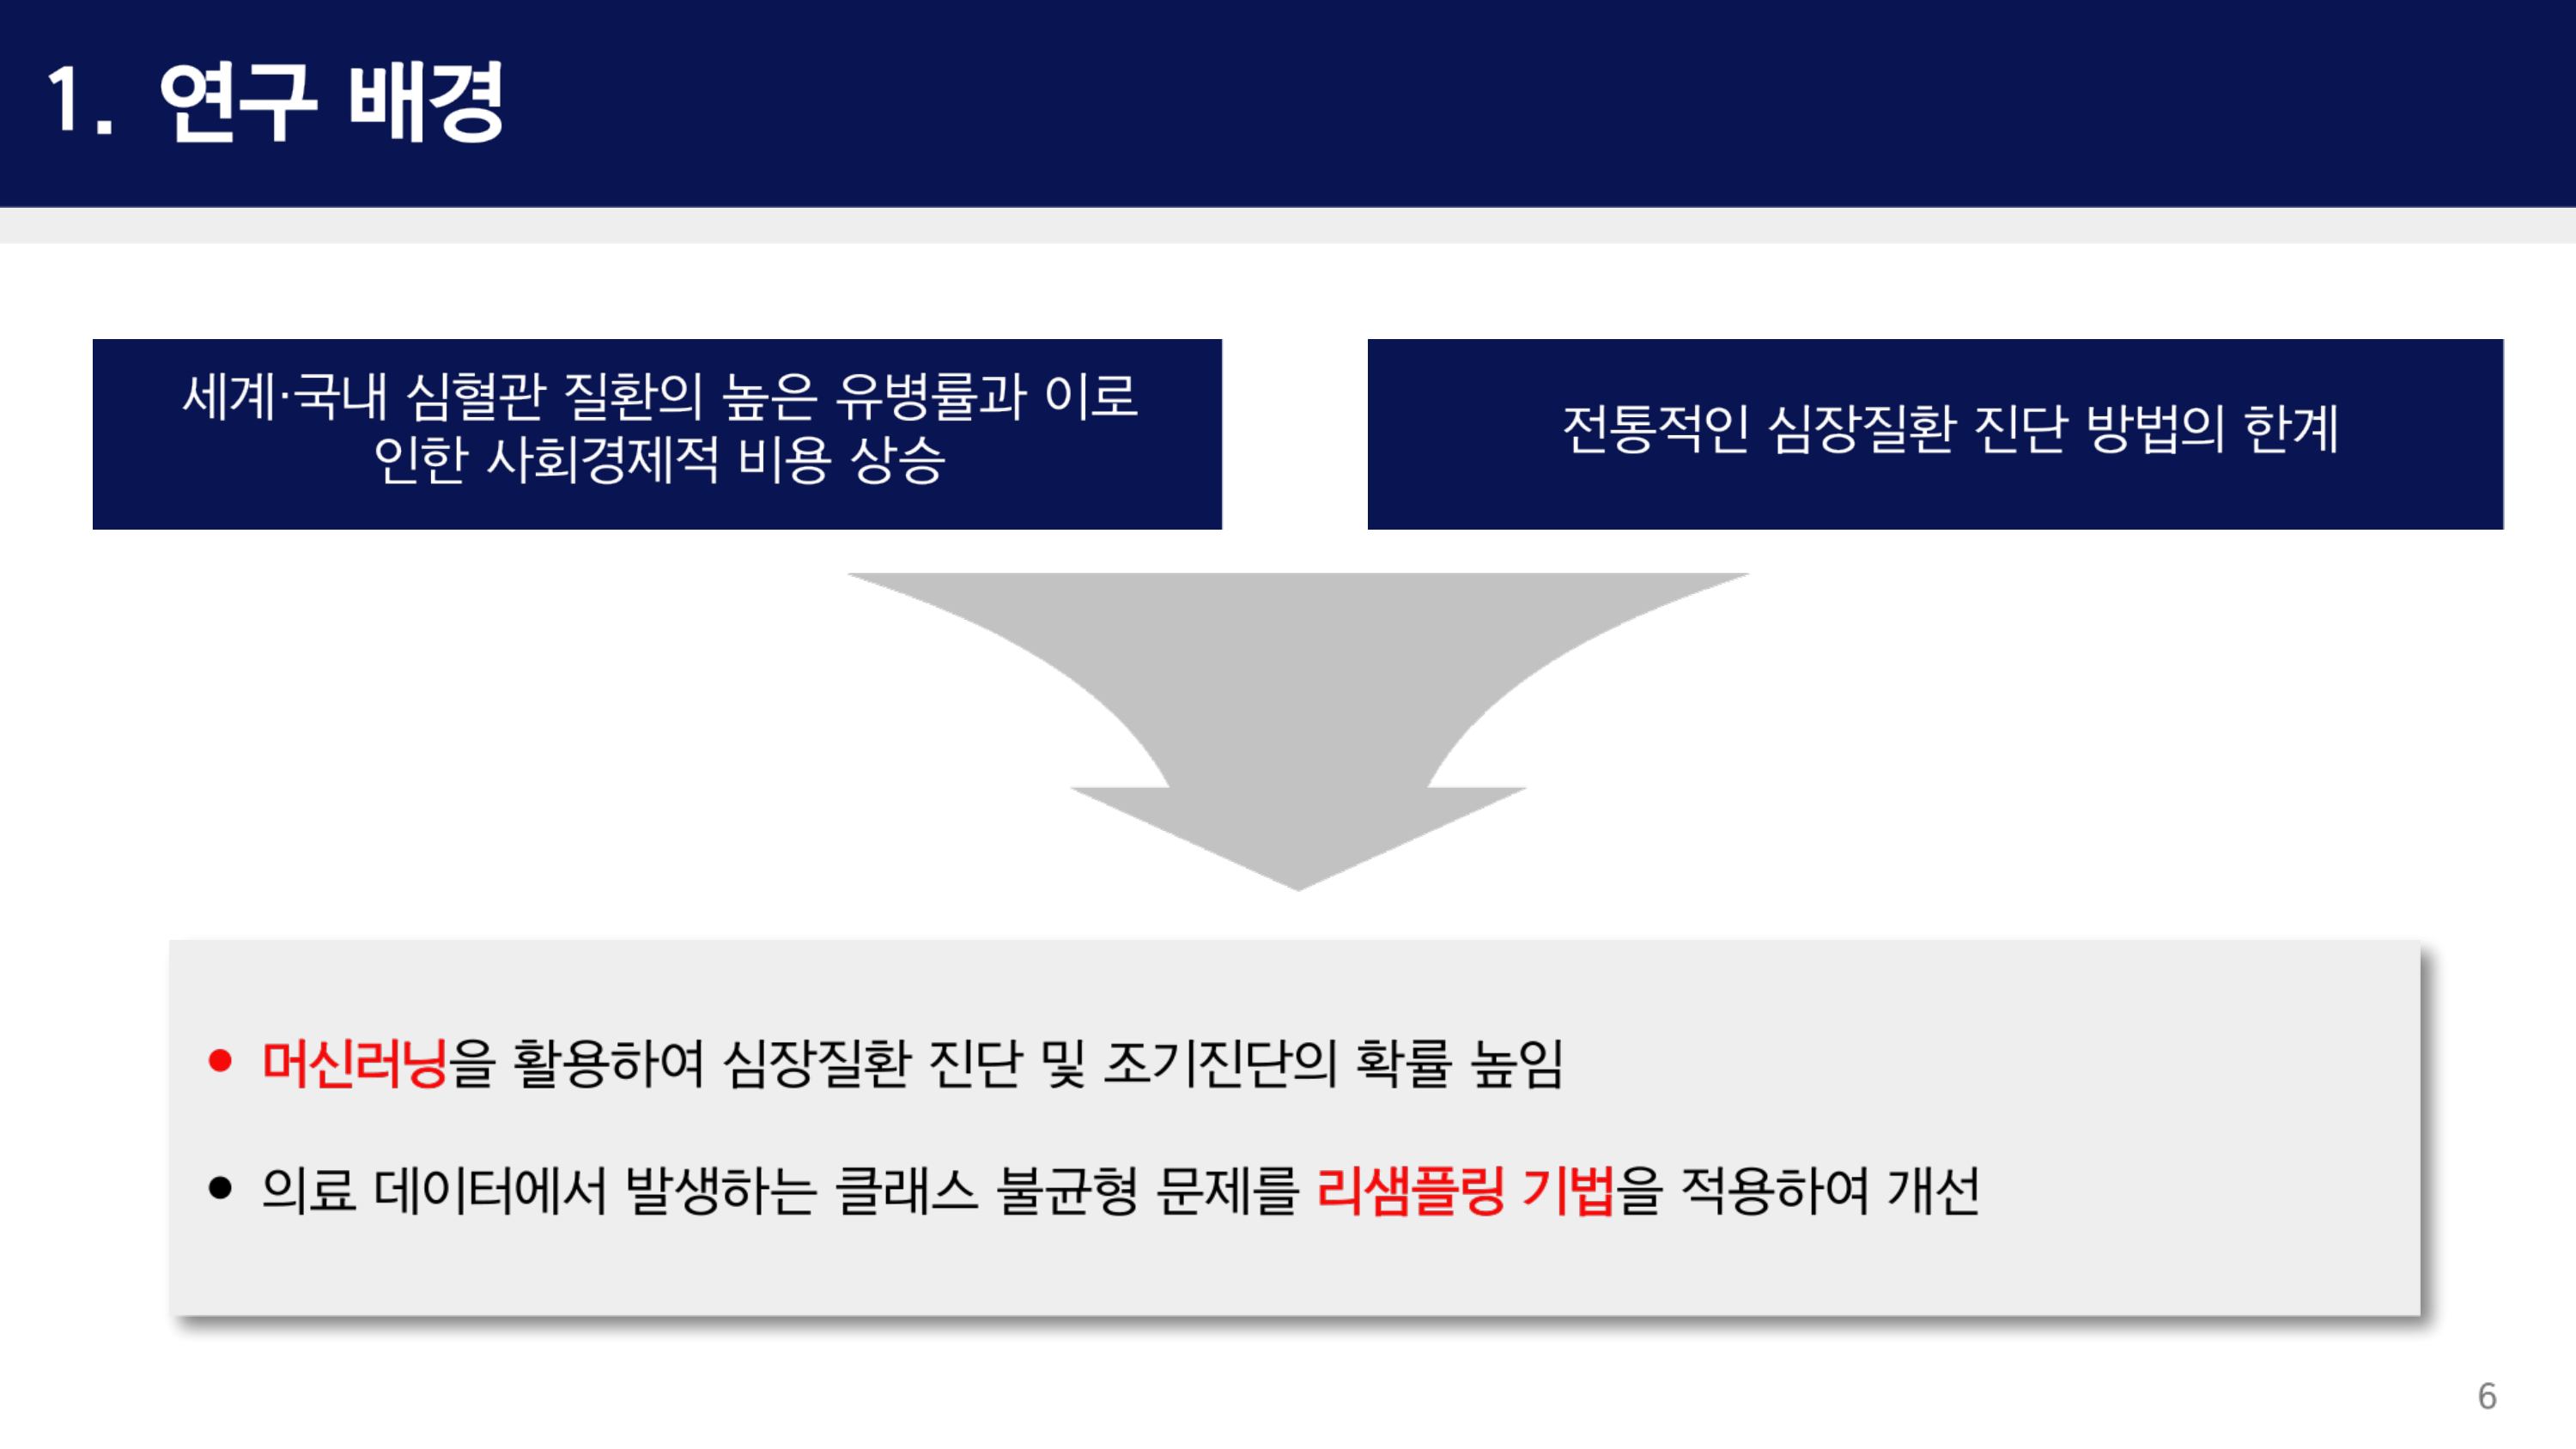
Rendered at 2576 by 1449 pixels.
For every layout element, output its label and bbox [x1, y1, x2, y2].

picture [0, 572, 2576, 1449]
picture [1321, 339, 2505, 530]
picture [0, 0, 2576, 246]
picture [92, 334, 1224, 546]
